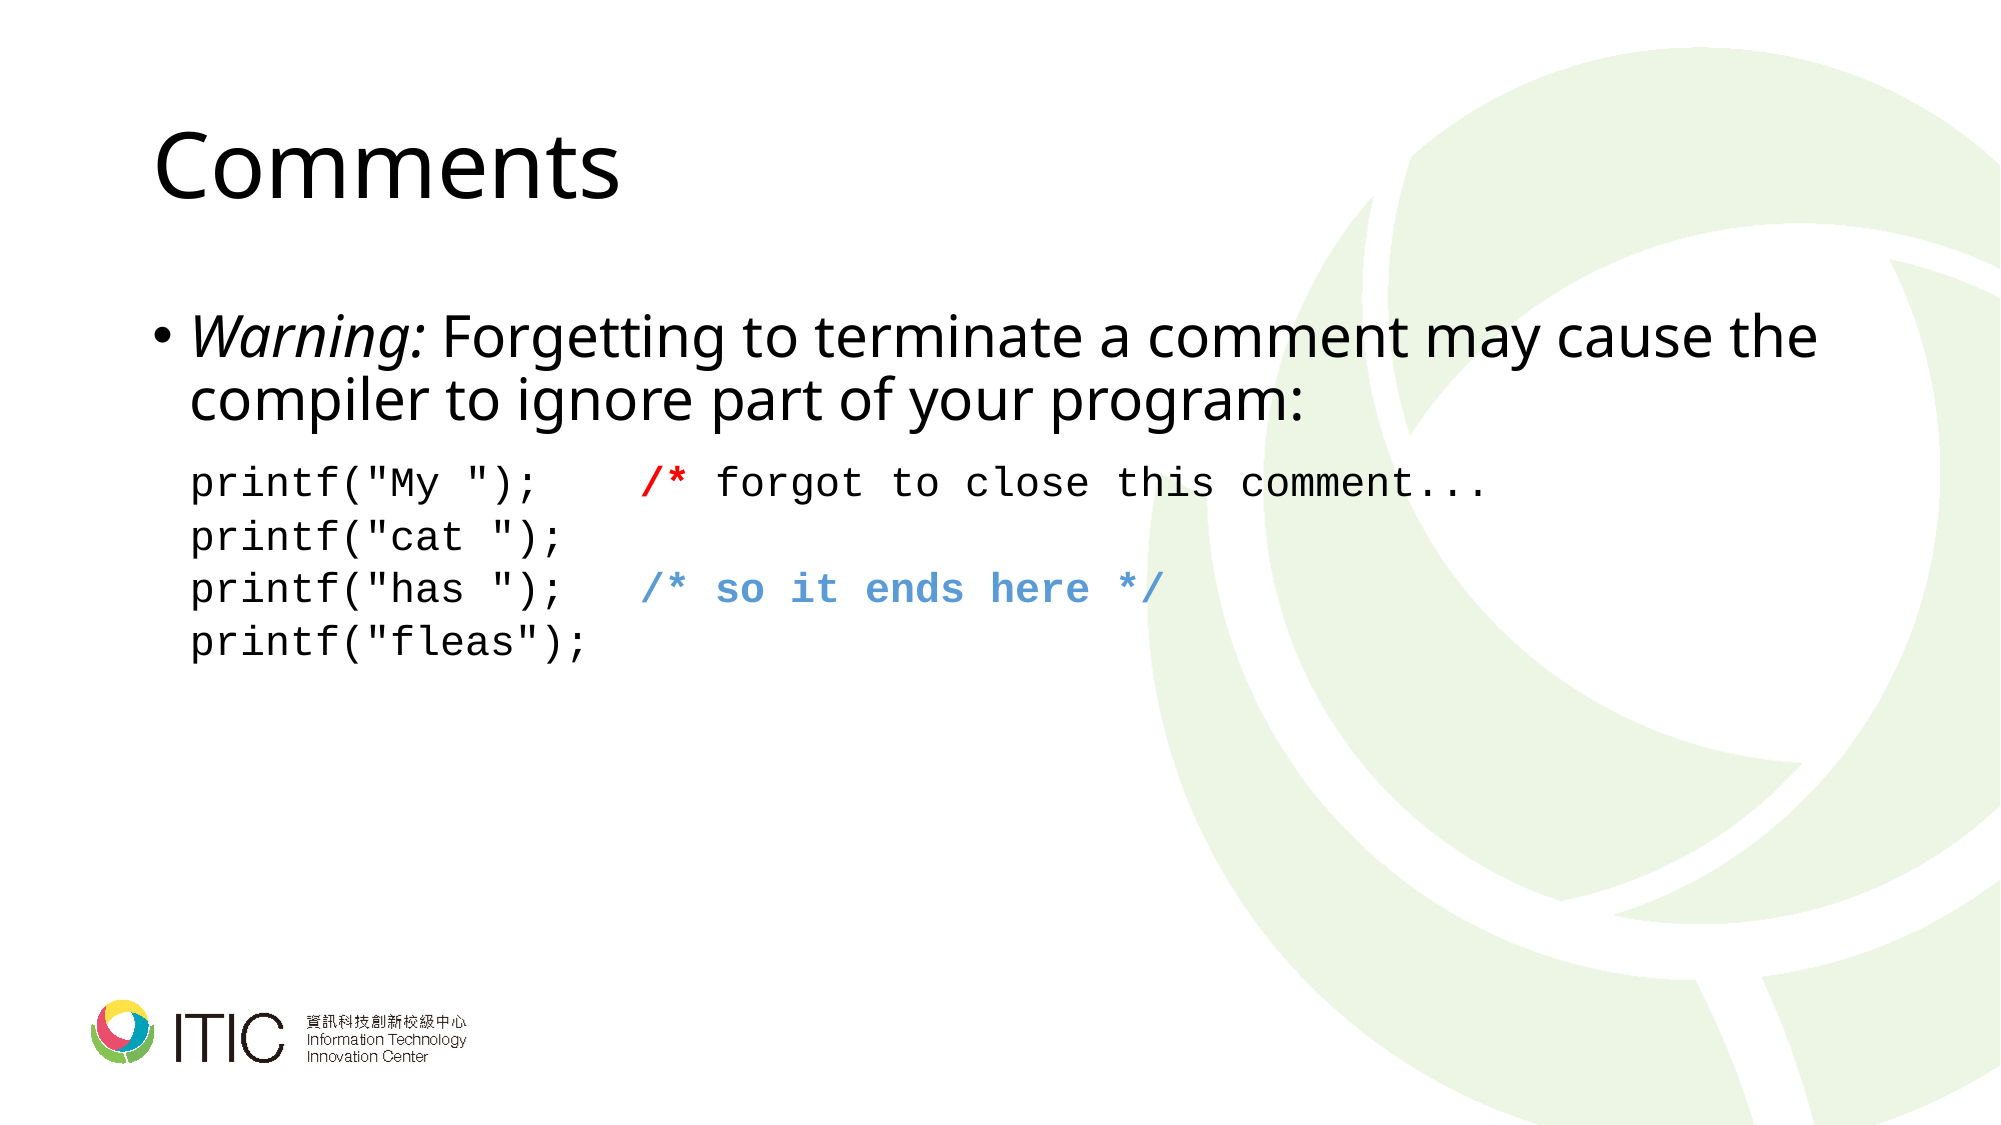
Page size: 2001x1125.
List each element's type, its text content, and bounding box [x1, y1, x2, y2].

title Comments [137, 59, 1863, 278]
picture [0, 0, 2001, 1125]
list Warning: Forgetting to terminate a comment may cause the compiler to ignore part of your program: printf("My "); /* forgot to close this comment... printf("cat "); printf("has "); /* so it ends here */ printf("fleas"); [137, 299, 1863, 1014]
